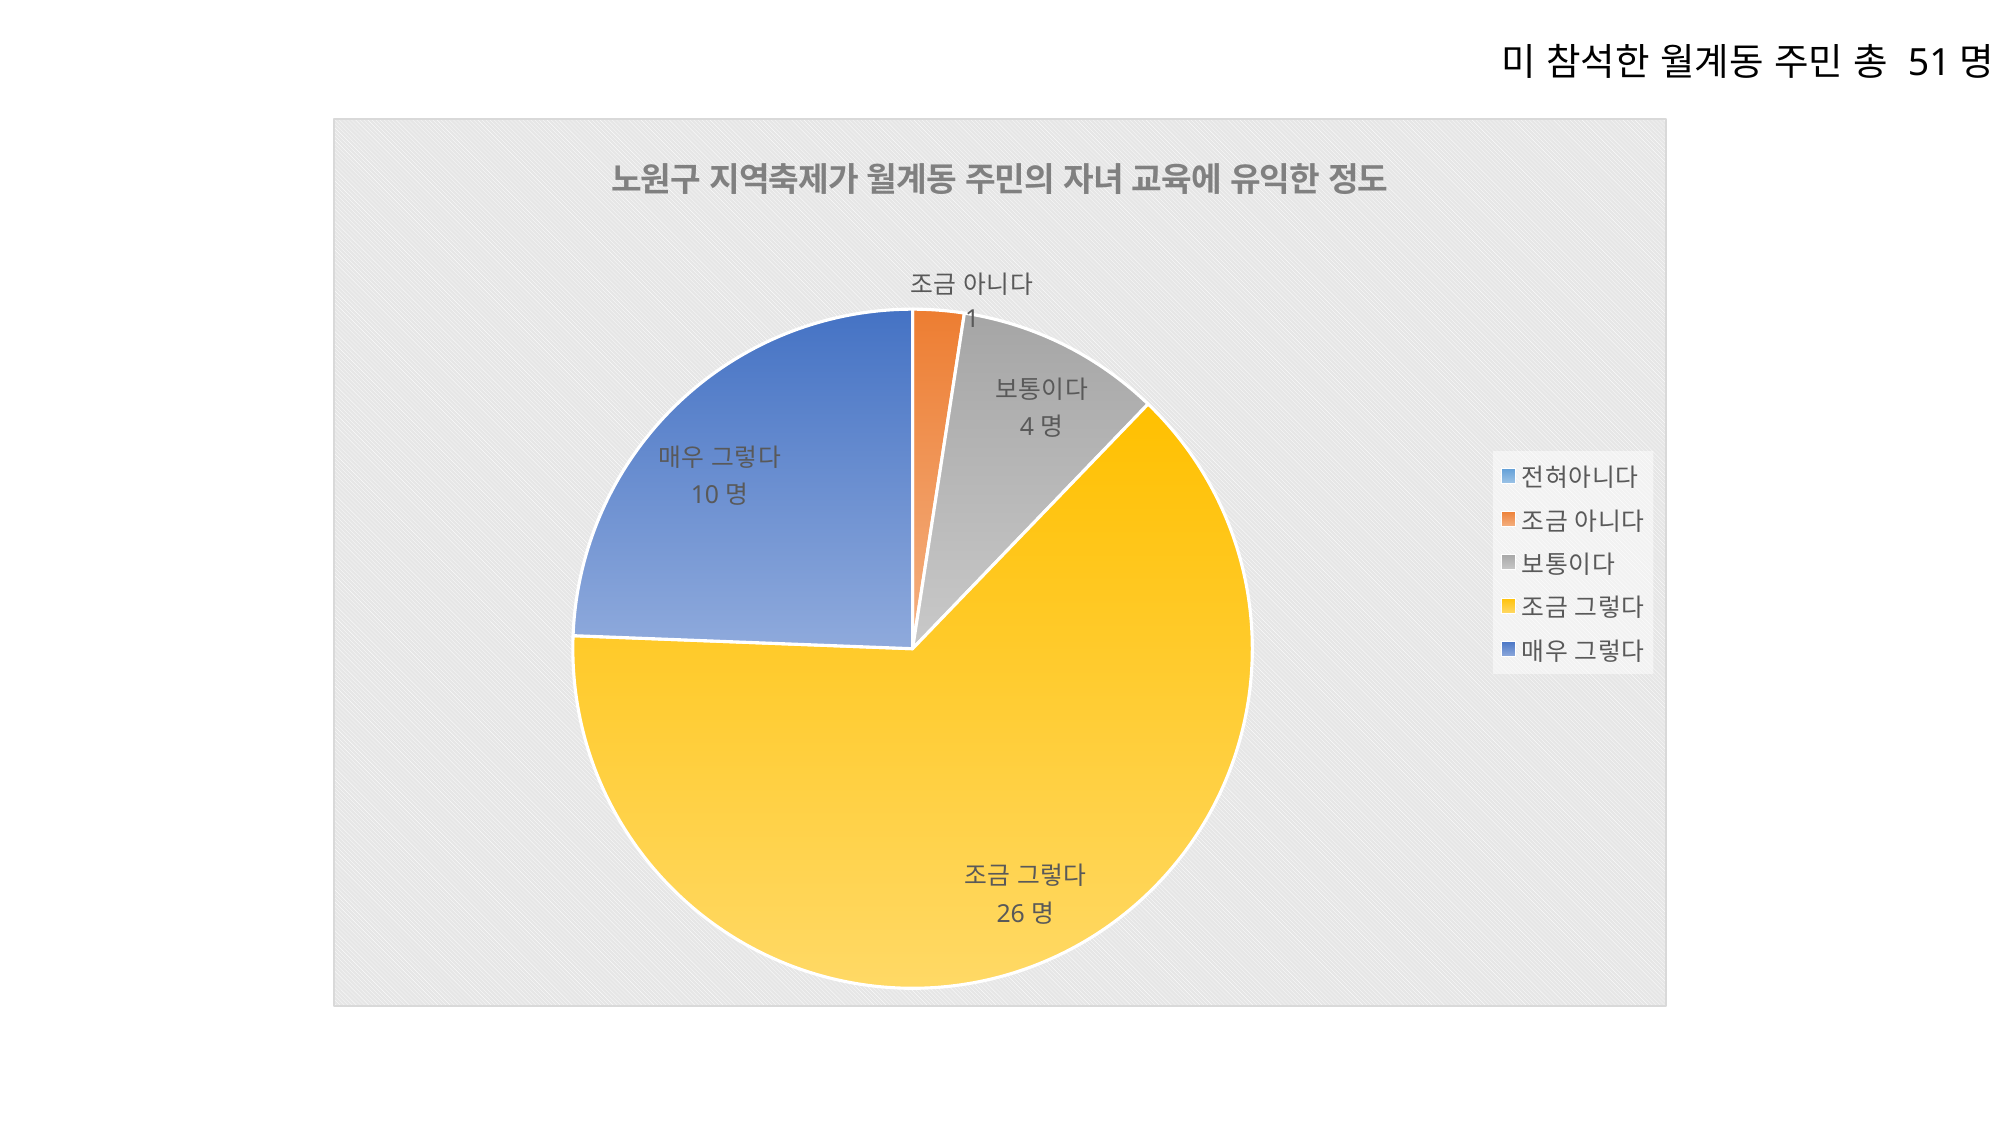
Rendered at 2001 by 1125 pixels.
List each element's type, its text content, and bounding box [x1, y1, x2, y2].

text_box 미 참석한 월계동 주민 총 51명 [1486, 30, 2000, 91]
chart [333, 117, 1667, 1007]
